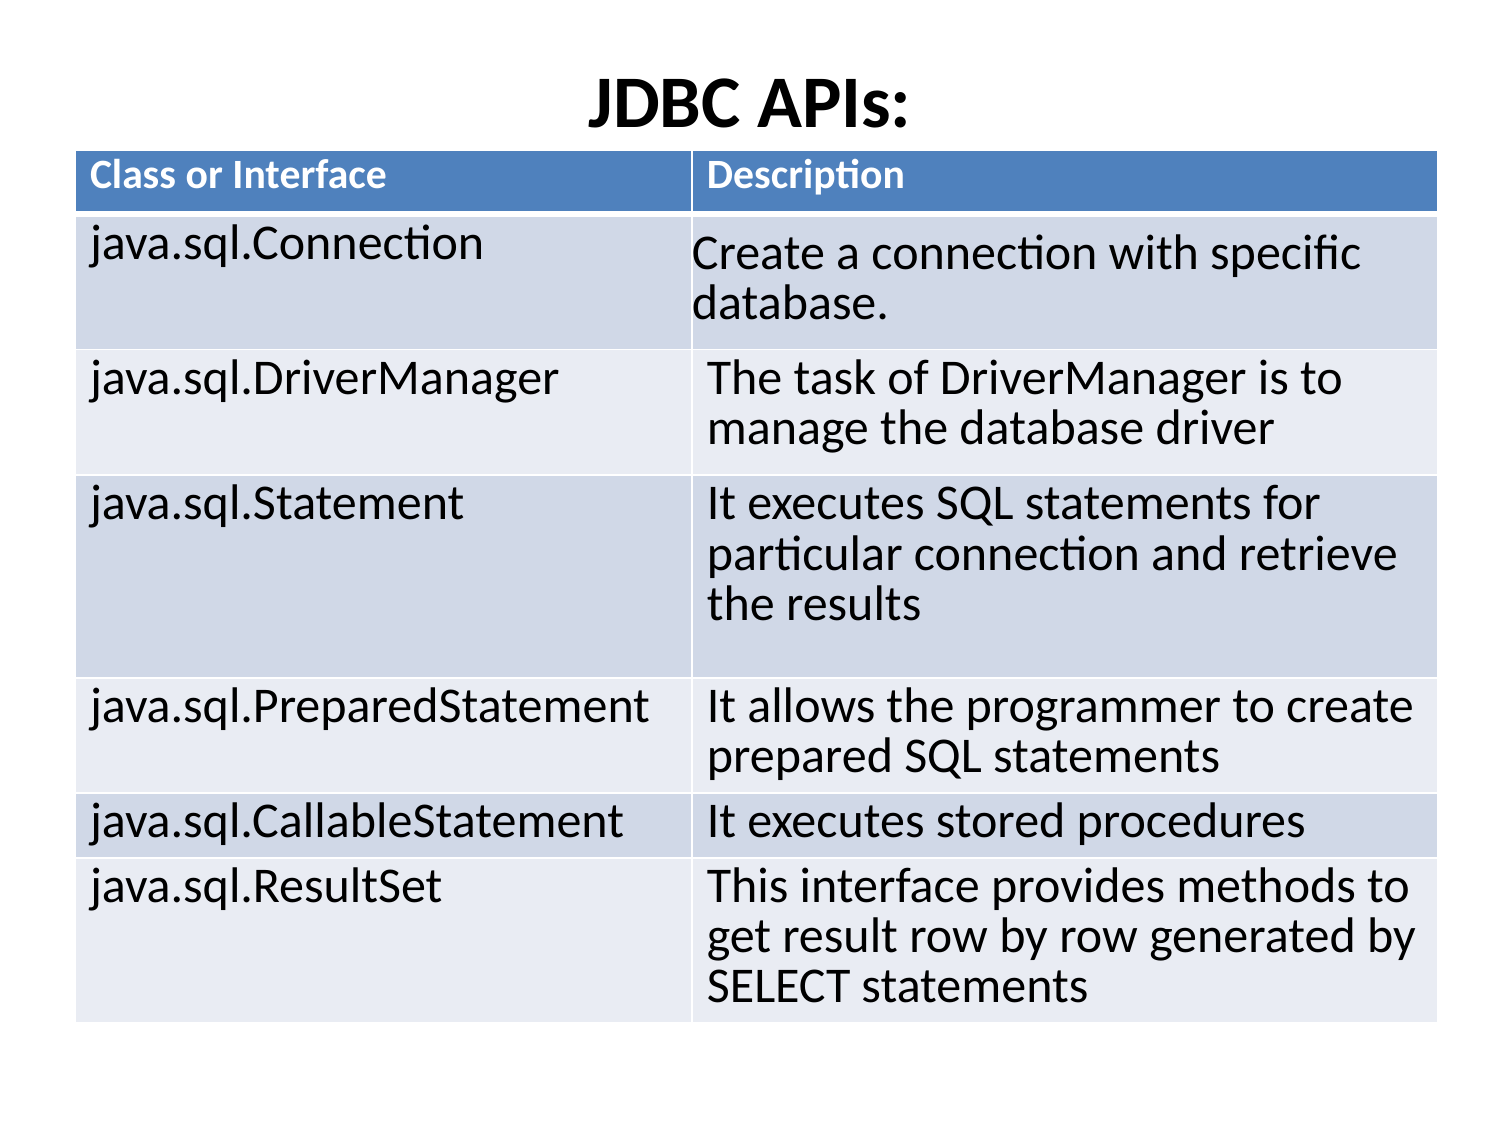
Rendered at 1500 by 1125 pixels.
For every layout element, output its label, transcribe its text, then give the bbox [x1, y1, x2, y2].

table_cell java.sql.Statement [76, 476, 691, 677]
table_cell This interface provides methods to get result row by row generated by SELECT statements [693, 859, 1437, 1022]
table_cell Create a connection with specific database. [693, 217, 1437, 349]
table_header Class or Interface [76, 151, 691, 211]
table_header Description [693, 151, 1437, 211]
table_cell It executes stored procedures [693, 794, 1437, 857]
table_cell java.sql.Connection [76, 217, 691, 349]
table_cell java.sql.CallableStatement [76, 794, 691, 857]
table_cell java.sql.PreparedStatement [76, 679, 691, 792]
title JDBC APIs: [75, 45, 1425, 149]
table_cell java.sql.ResultSet [76, 859, 691, 1022]
table_cell It allows the programmer to create prepared SQL statements [693, 679, 1437, 792]
table_cell java.sql.DriverManager [76, 350, 691, 474]
table_cell It executes SQL statements for particular connection and retrieve the results [693, 476, 1437, 677]
table_cell The task of DriverManager is to manage the database driver [693, 350, 1437, 474]
